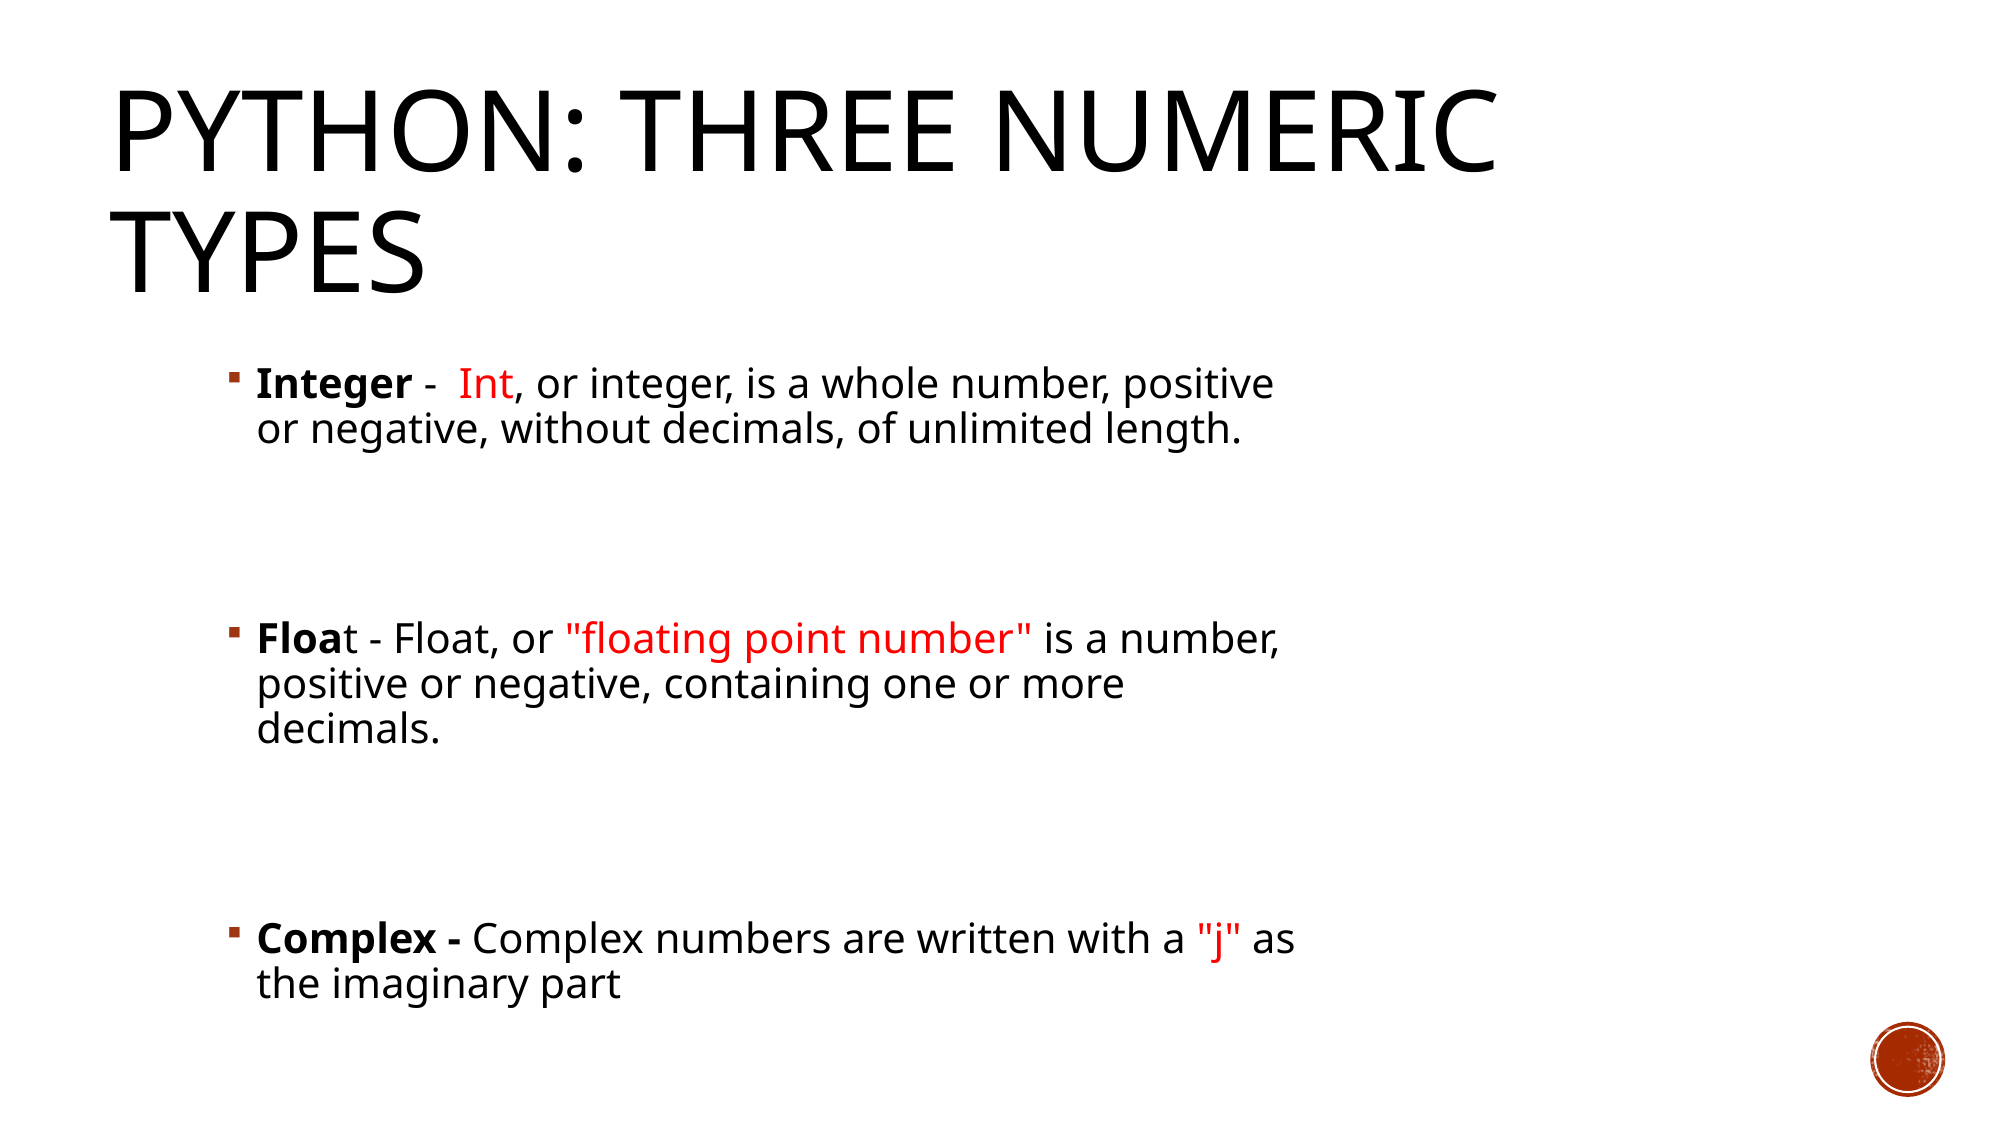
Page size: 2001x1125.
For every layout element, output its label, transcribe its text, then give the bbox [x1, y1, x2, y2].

title python: three numeric types [94, 63, 1745, 328]
list Integer - Int, or integer, is a whole number, positive or negative, without decimals, of unlimited length. Float - Float, or "floating point number" is a number, positive or negative, containing one or more decimals. Complex - Complex numbers are written with a "j" as the imaginary part [211, 354, 1327, 1125]
